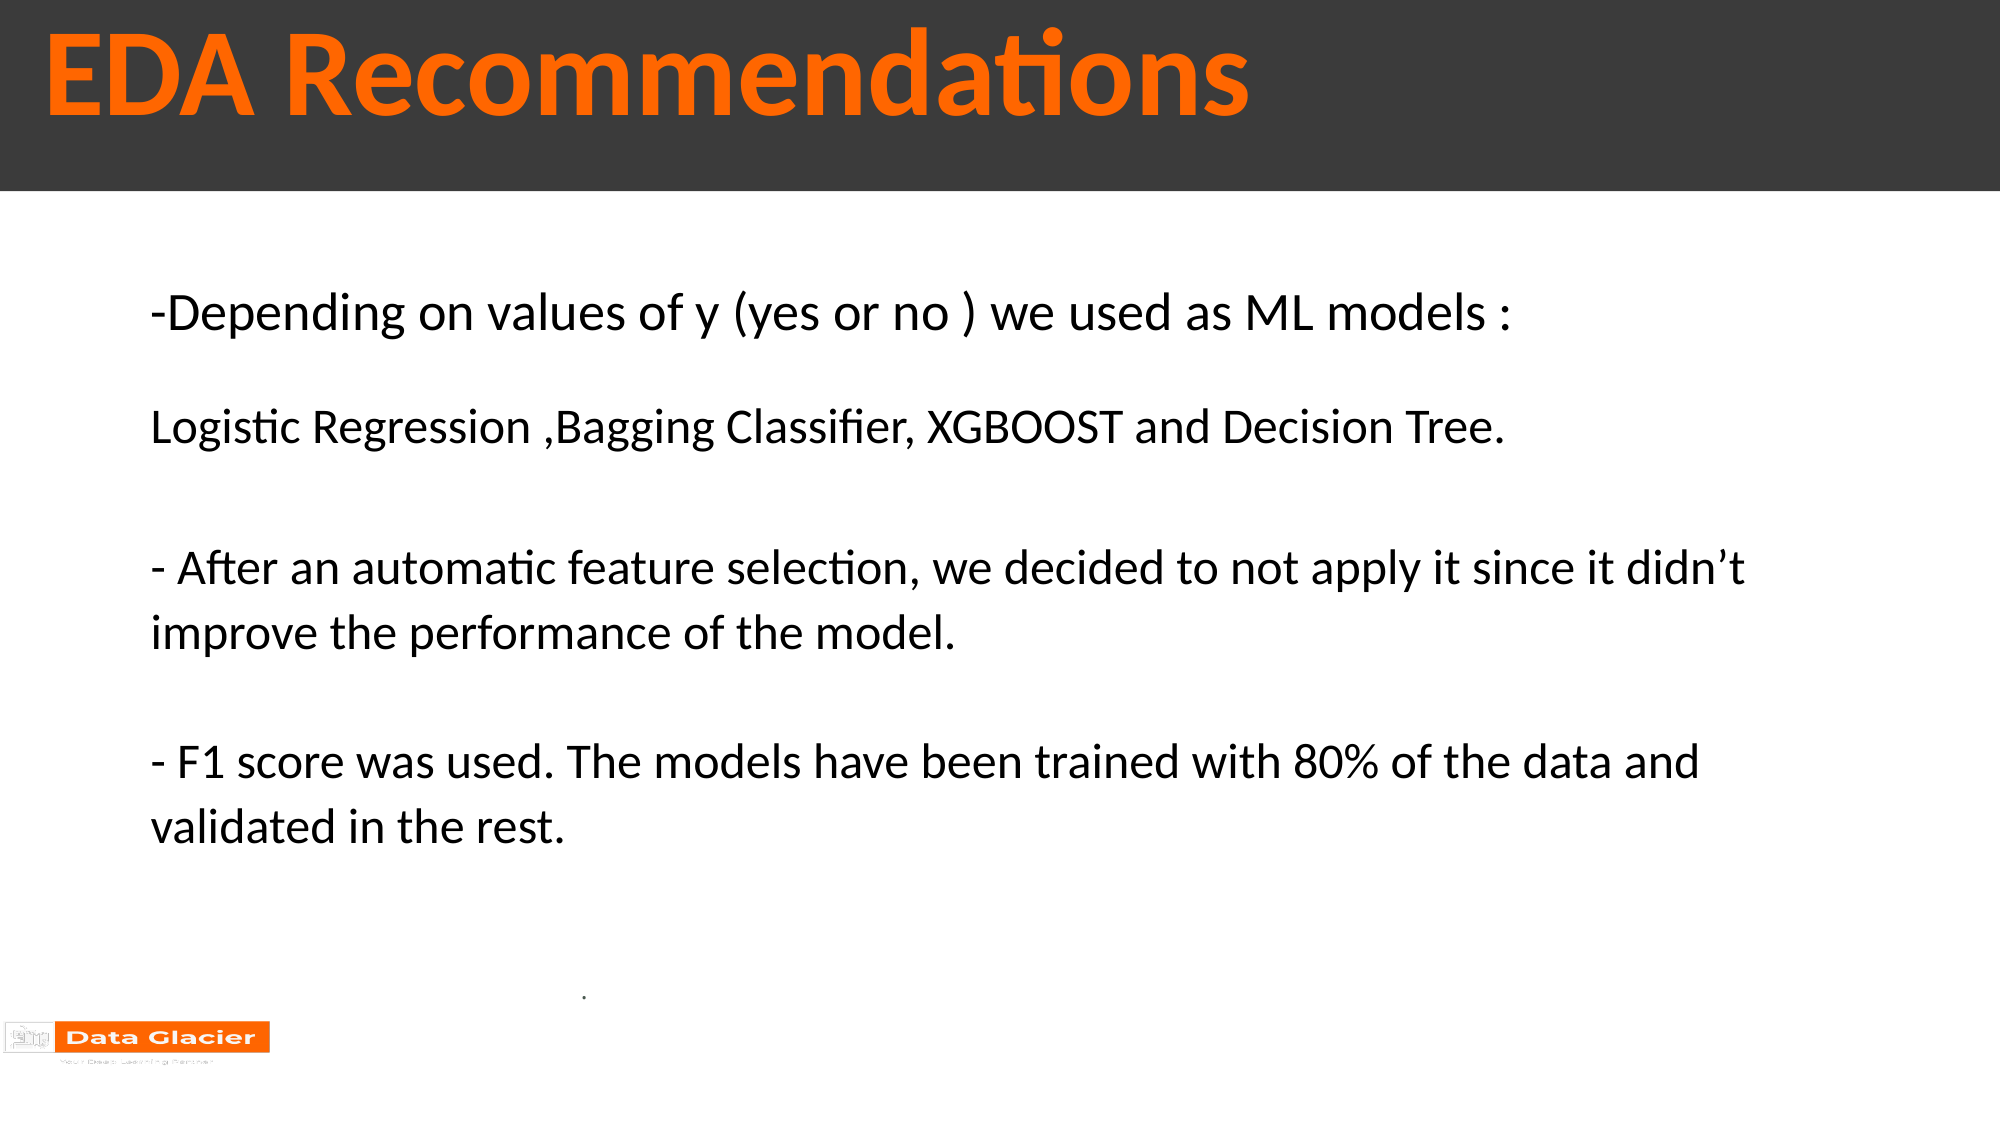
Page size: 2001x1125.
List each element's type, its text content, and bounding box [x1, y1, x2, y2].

title EDA Recommendations [0, 0, 2000, 192]
picture [0, 961, 272, 1125]
subtitle -Depending on values of y (yes or no ) we used as ML models : Logistic Regression ,Bagging Classifier, XGBOOST and Decision Tree. - After an automatic feature selection, we decided to not apply it since it didn’t improve the performance of the model. - F1 score was used. The models have been trained with 80% of the data and validated in the rest. [135, 276, 1825, 934]
text_box . [565, 741, 1058, 1125]
